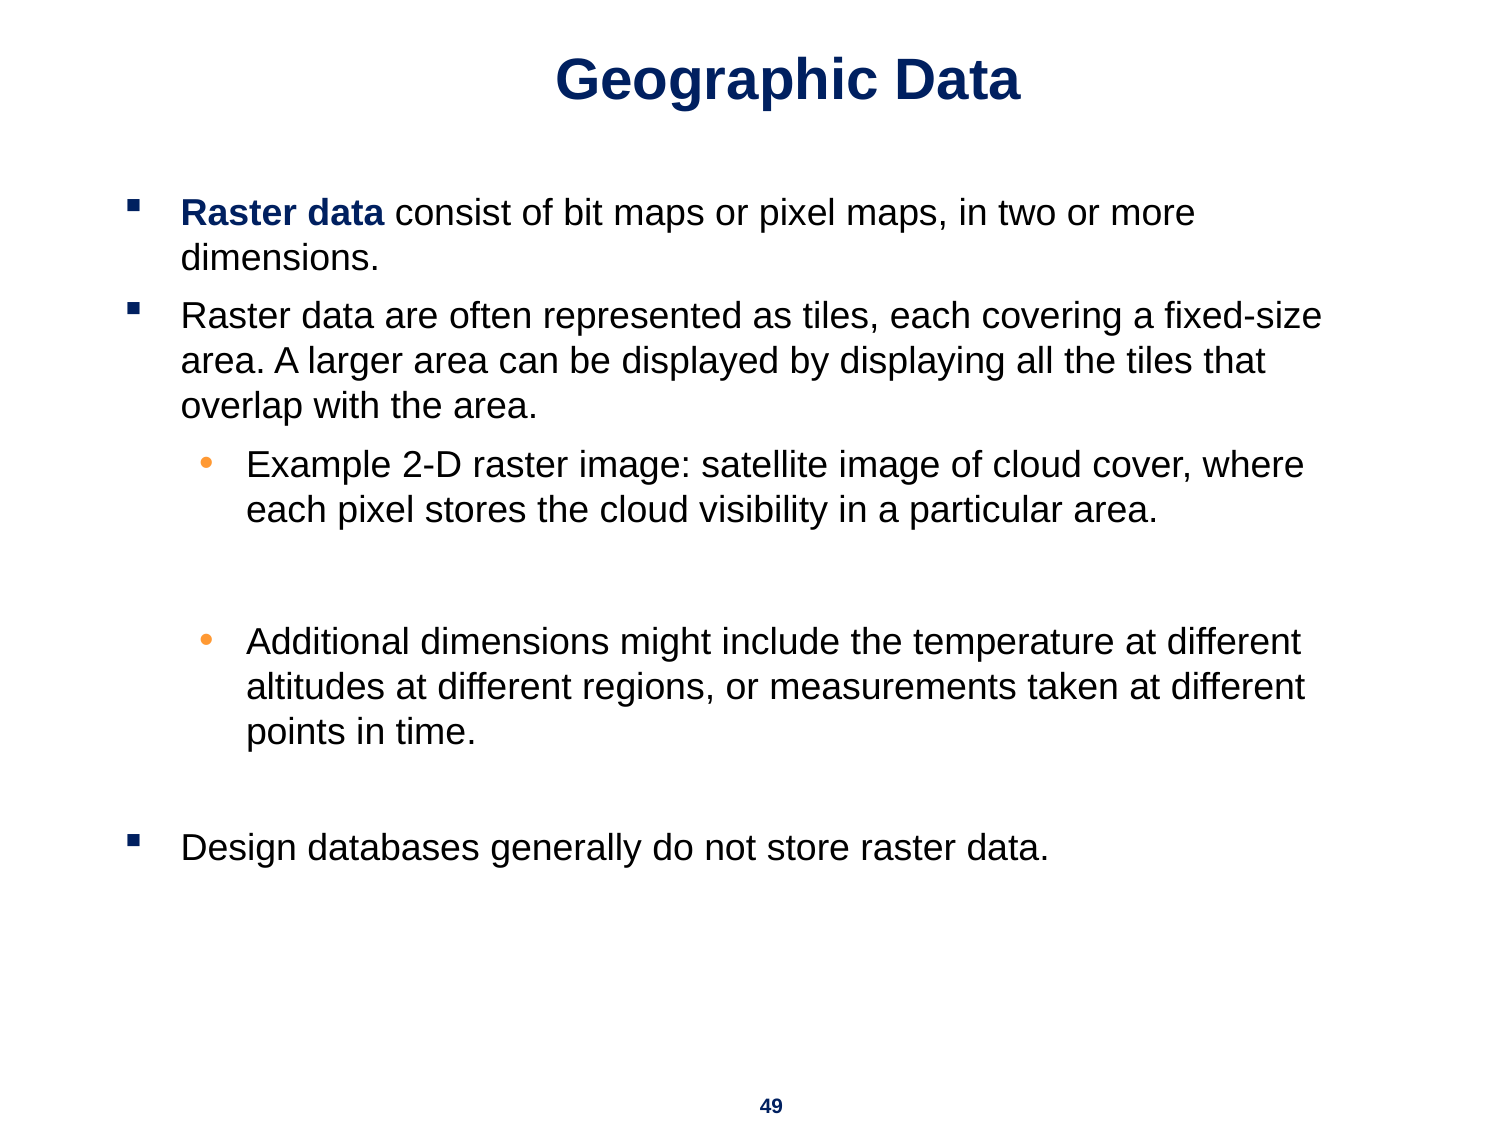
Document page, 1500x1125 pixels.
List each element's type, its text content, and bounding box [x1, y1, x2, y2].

title Geographic Data [125, 18, 1452, 120]
list Raster data consist of bit maps or pixel maps, in two or more dimensions. Raster data are often represented as tiles, each covering a fixed-size area. A larger area can be displayed by displaying all the tiles that overlap with the area. Example 2-D raster image: satellite image of cloud cover, where each pixel stores the cloud visibility in a particular area. Additional dimensions might include the temperature at different altitudes at different regions, or measurements taken at different points in time. Design databases generally do not store raster data. [109, 180, 1368, 1062]
